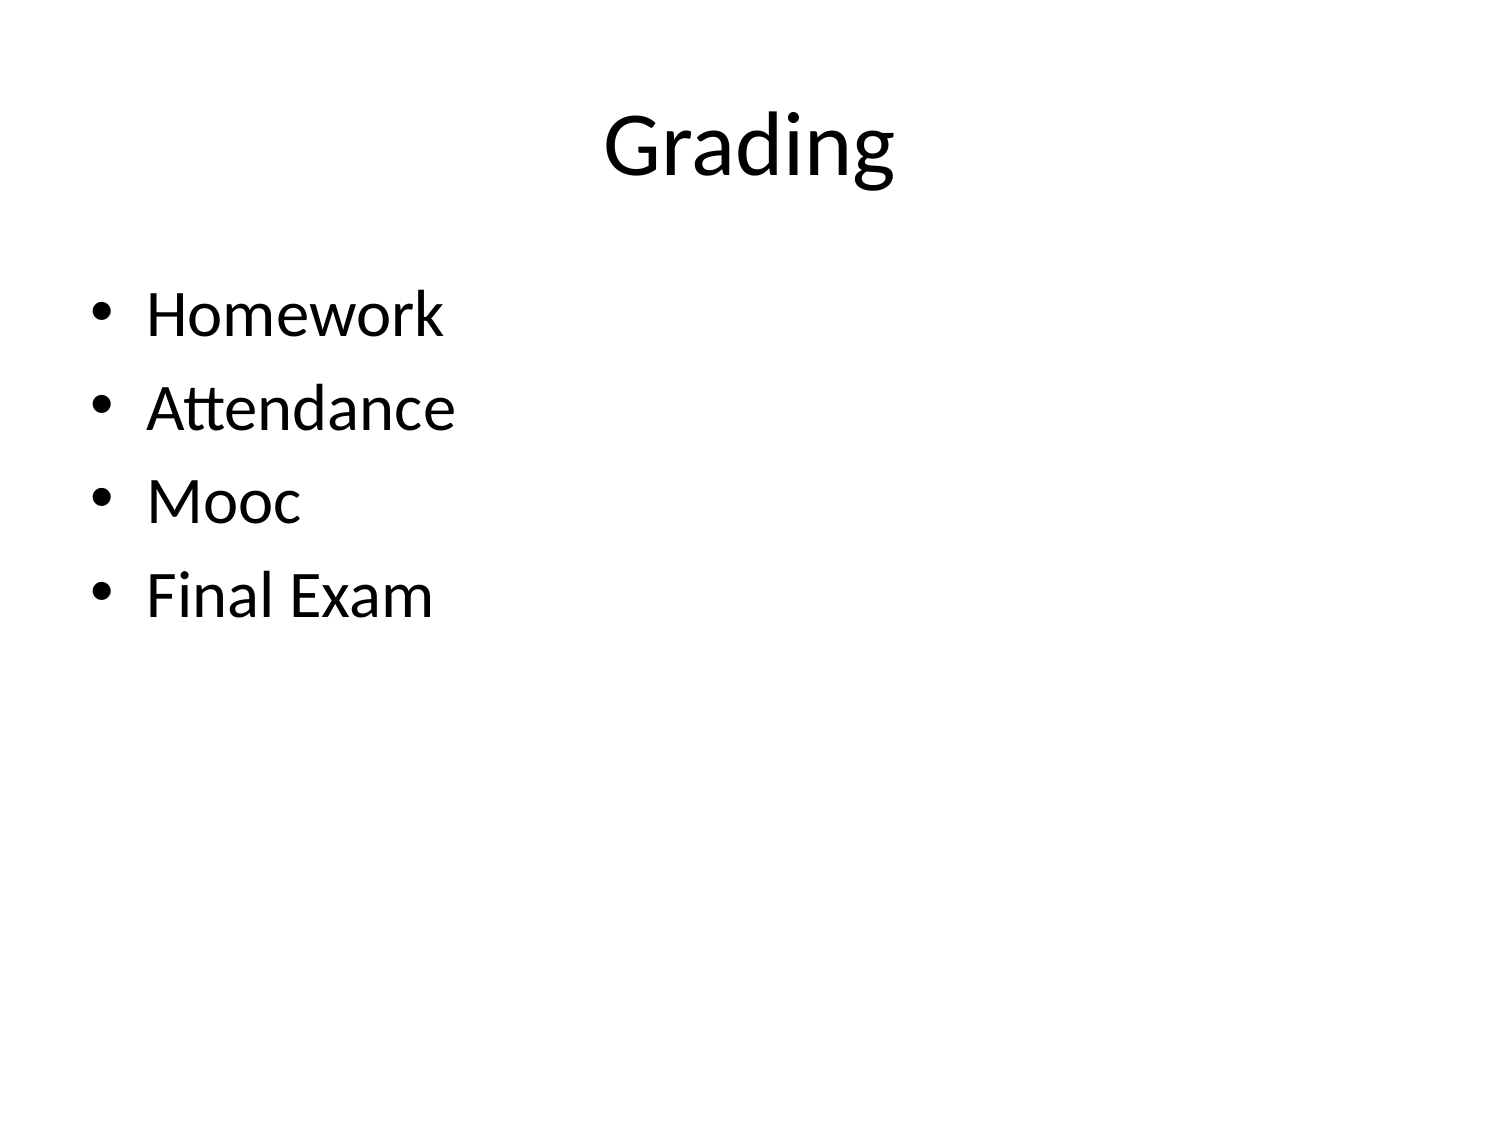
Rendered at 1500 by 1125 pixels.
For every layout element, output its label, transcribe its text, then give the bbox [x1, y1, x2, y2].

list Homework Attendance Mooc Final Exam [75, 262, 1425, 646]
title Grading [75, 45, 1425, 233]
